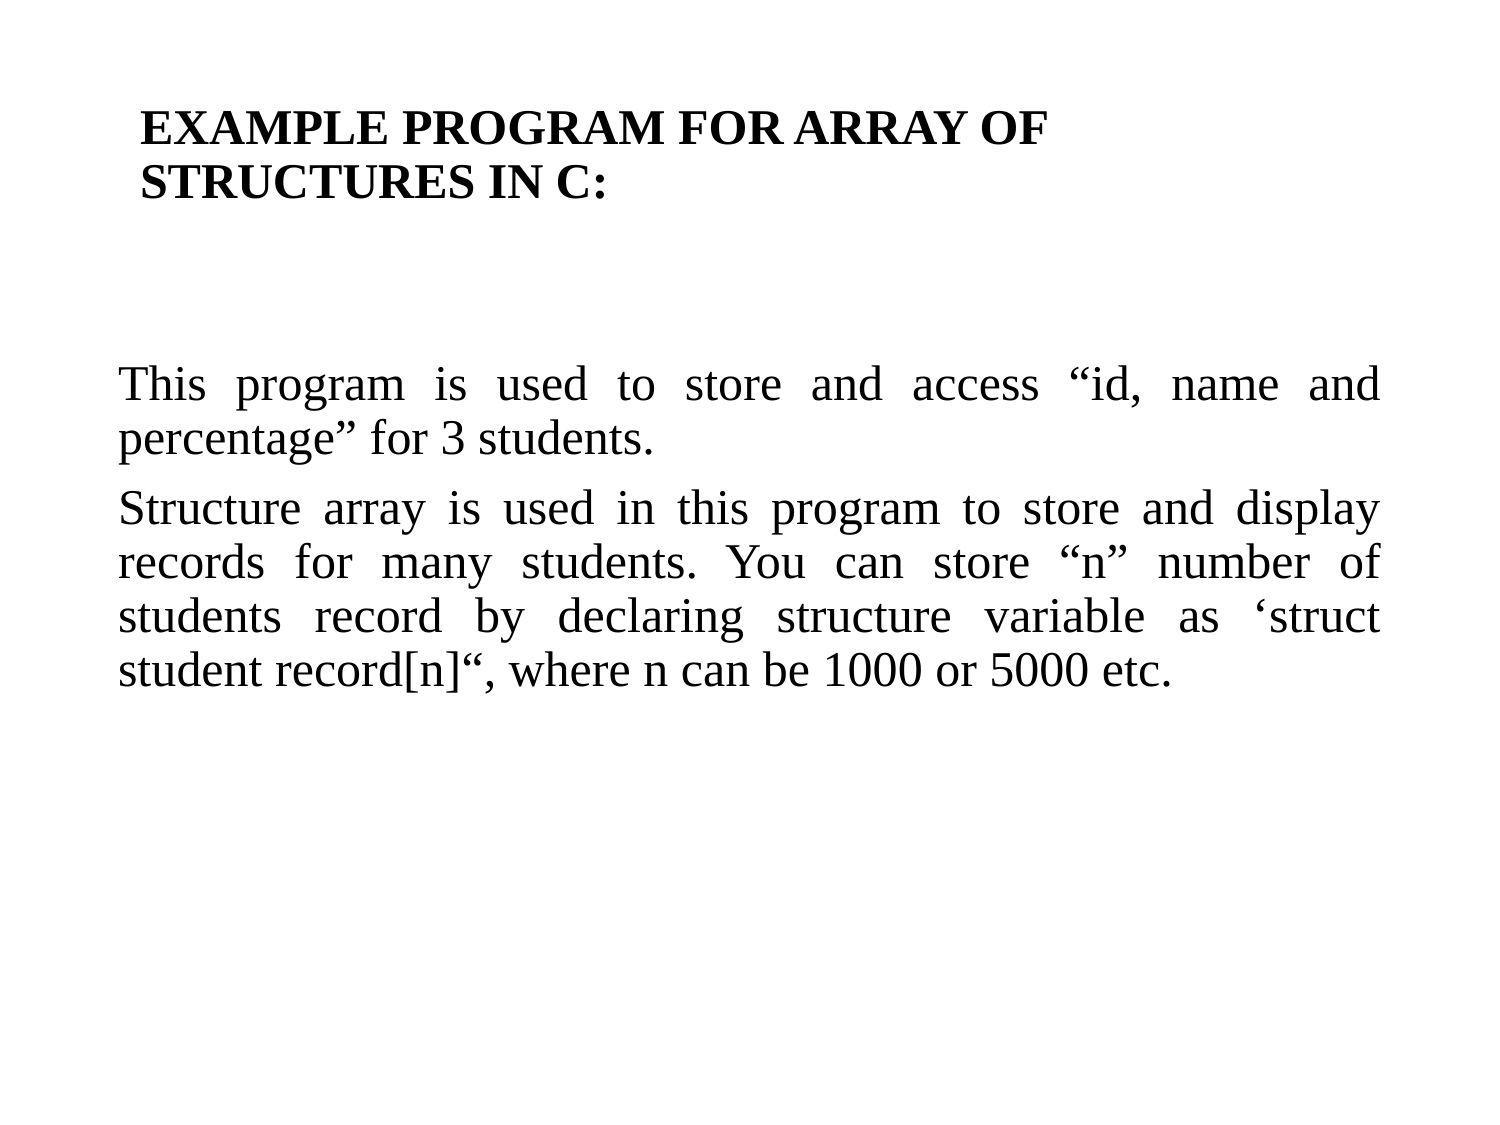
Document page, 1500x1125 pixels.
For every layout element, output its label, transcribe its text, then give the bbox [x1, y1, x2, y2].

list This program is used to store and access “id, name and percentage” for 3 students. Structure array is used in this program to store and display records for many students. You can store “n” number of students record by declaring structure variable as ‘struct student record[n]“, where n can be 1000 or 5000 etc. [103, 350, 1397, 1014]
title EXAMPLE PROGRAM FOR ARRAY OF STRUCTURES IN C: [125, 59, 1397, 250]
